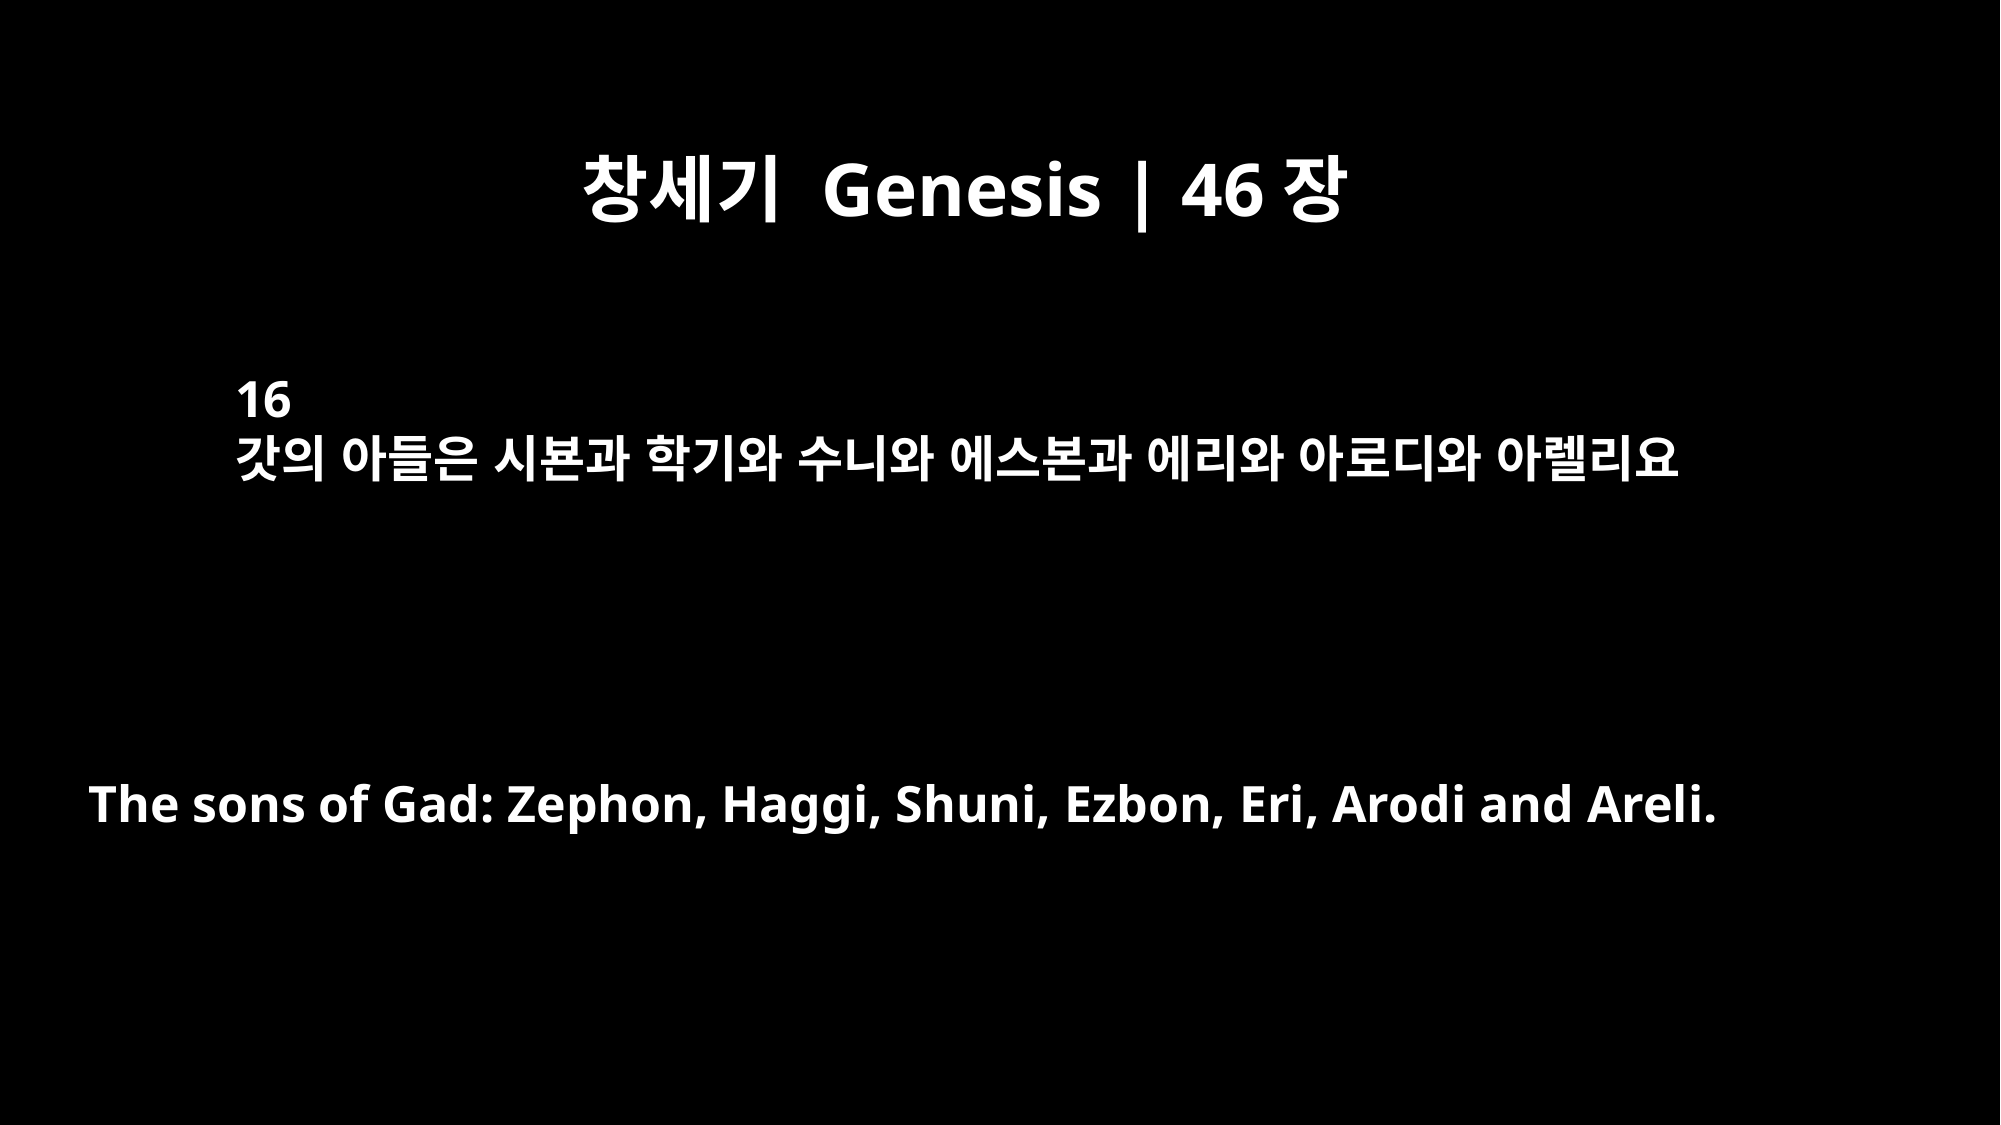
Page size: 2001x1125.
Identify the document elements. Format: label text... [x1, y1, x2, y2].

text_box The sons of Gad: Zephon, Haggi, Shuni, Ezbon, Eri, Arodi and Areli. [73, 764, 1734, 840]
text_box 16 갓의 아들은 시뵨과 학기와 수니와 에스본과 에리와 아로디와 아렐리요 [220, 359, 1697, 495]
text_box 창세기 Genesis | 46장 [566, 136, 1365, 239]
